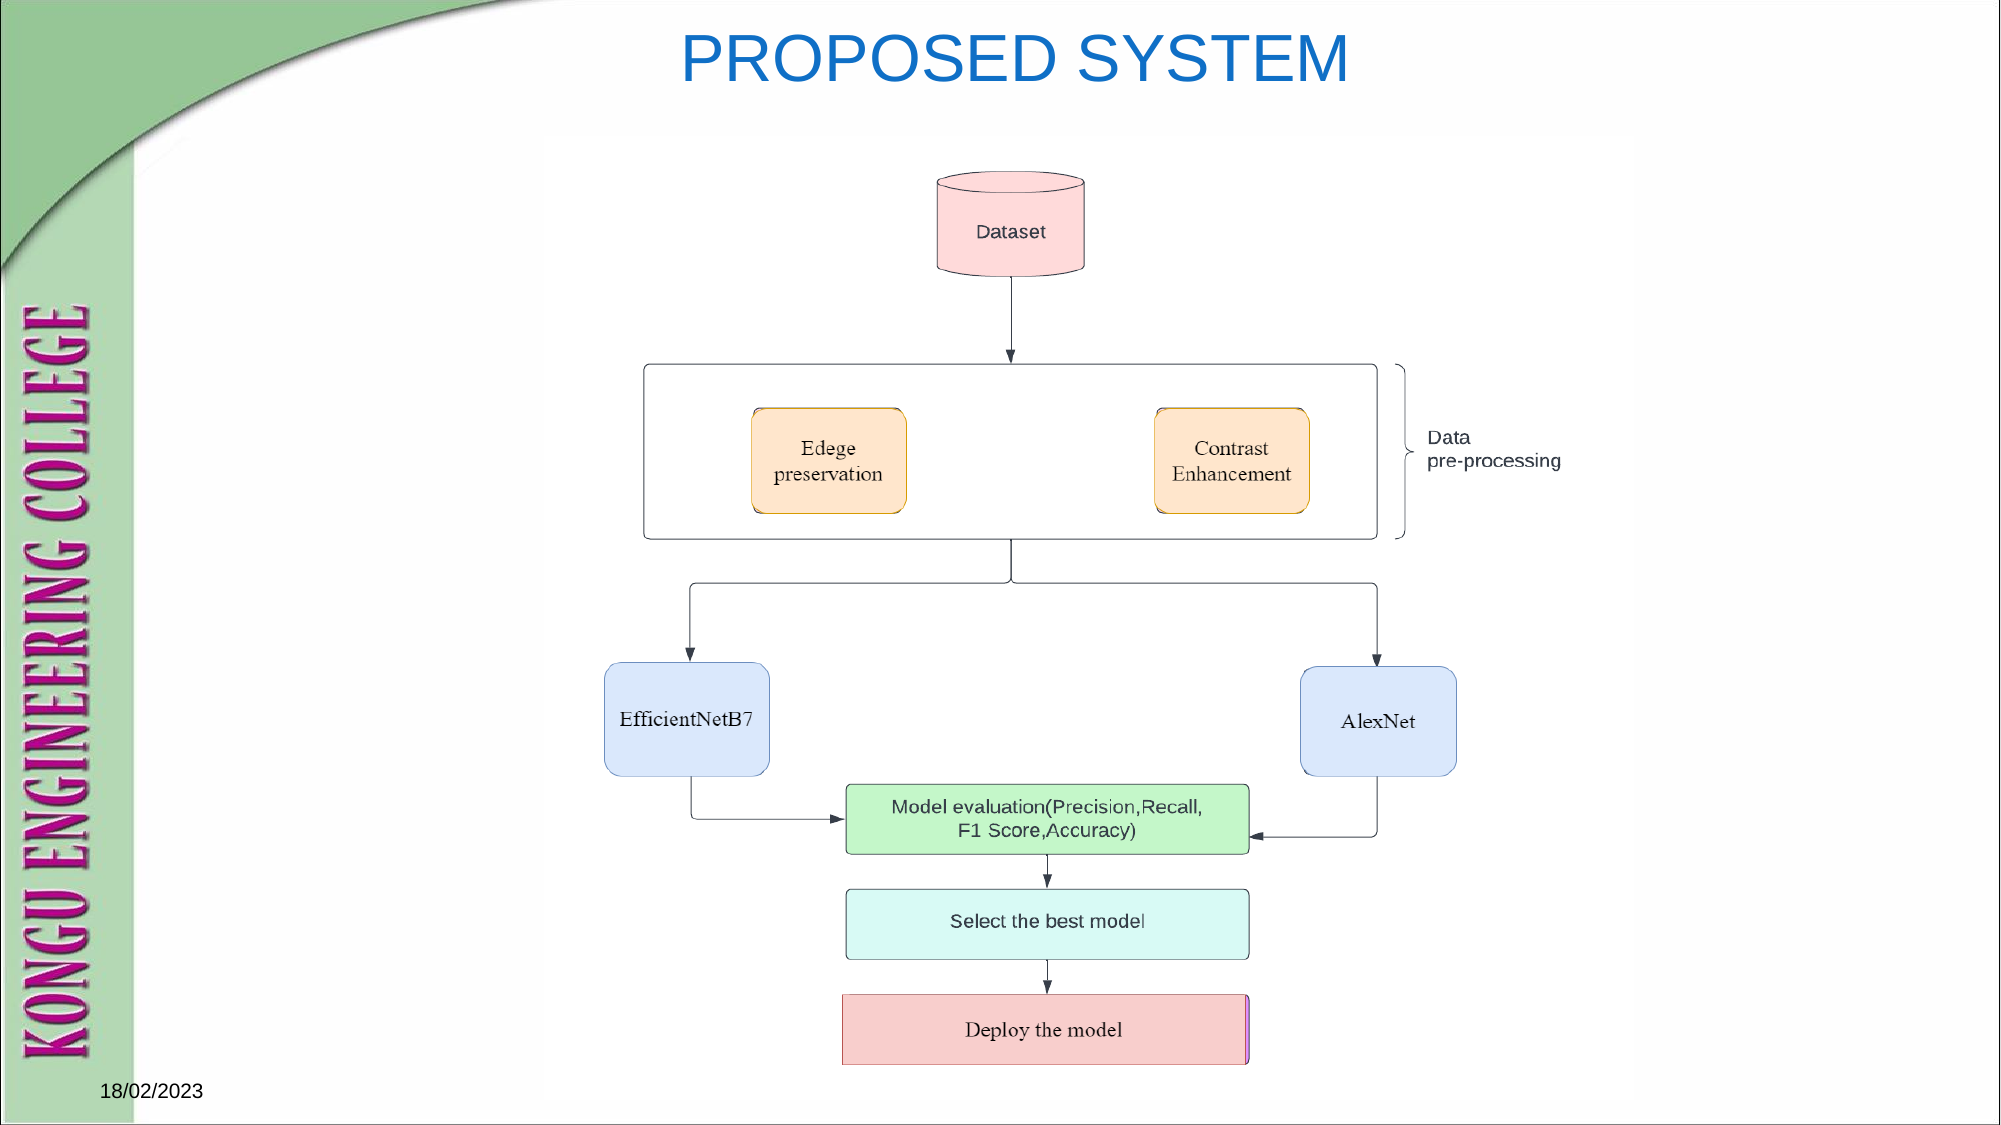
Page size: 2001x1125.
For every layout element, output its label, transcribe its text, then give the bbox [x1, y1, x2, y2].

text_box PROPOSED SYSTEM [166, 0, 1773, 110]
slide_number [99, 1042, 539, 1103]
picture [0, 0, 2001, 1125]
